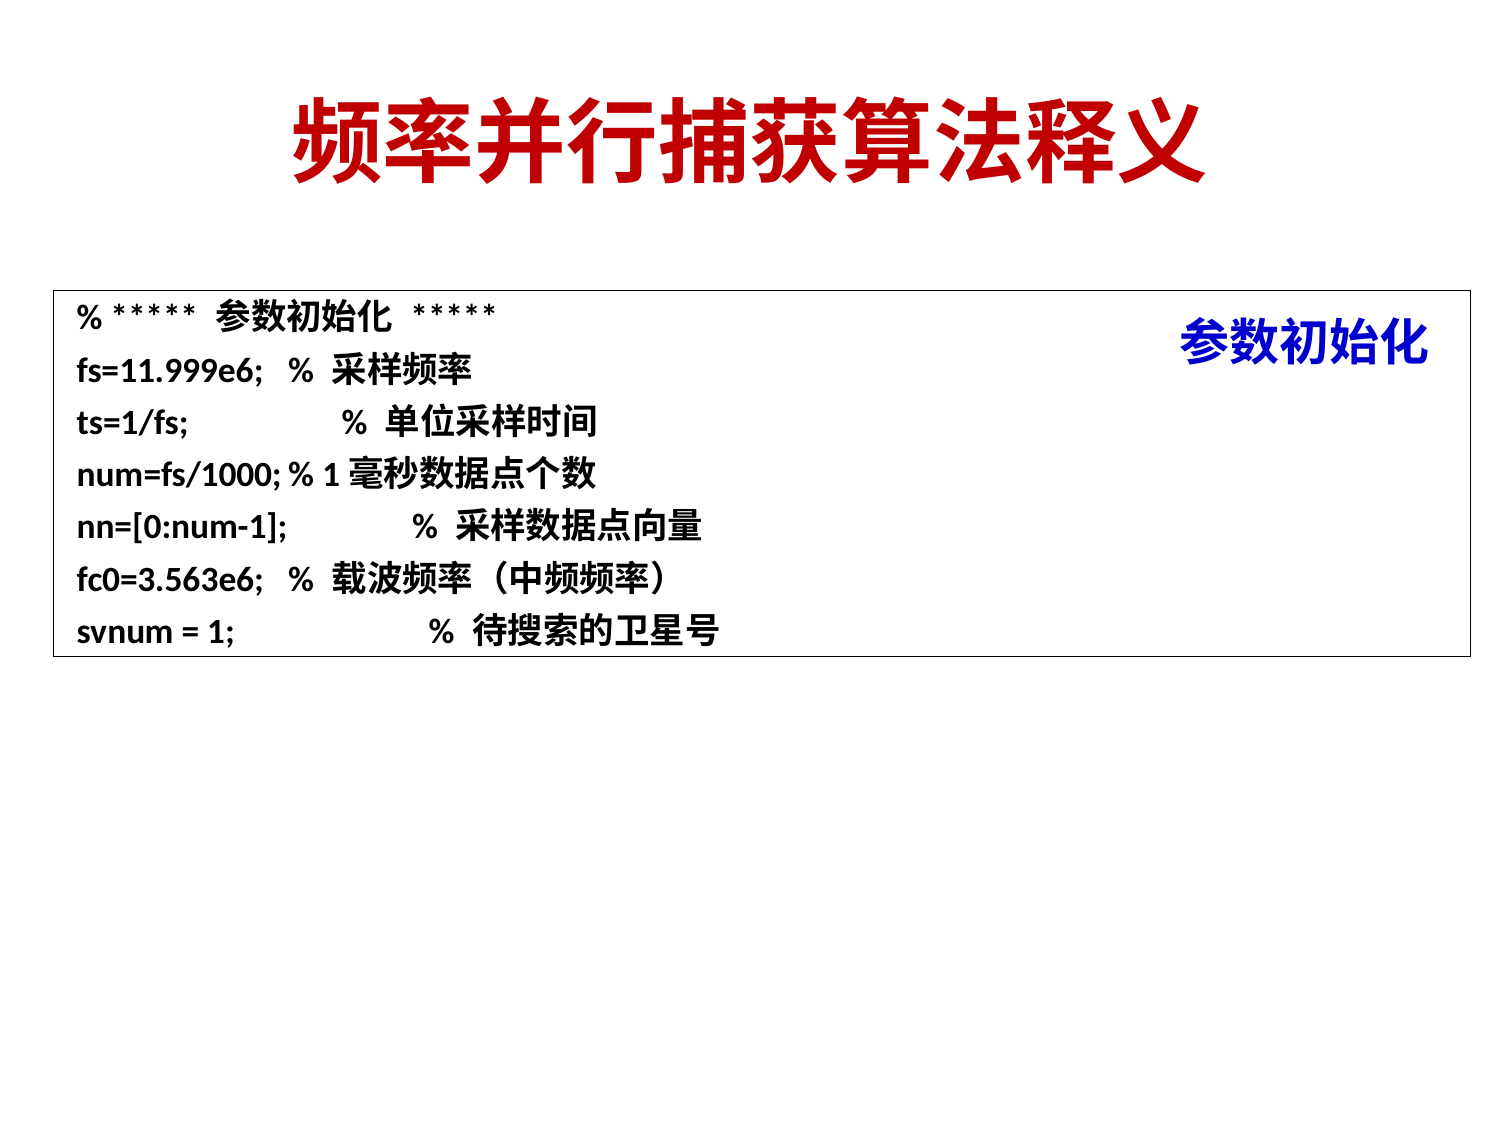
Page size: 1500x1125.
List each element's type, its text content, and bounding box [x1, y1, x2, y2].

picture [52, 290, 1471, 658]
title 频率并行捕获算法释义 [75, 45, 1425, 233]
